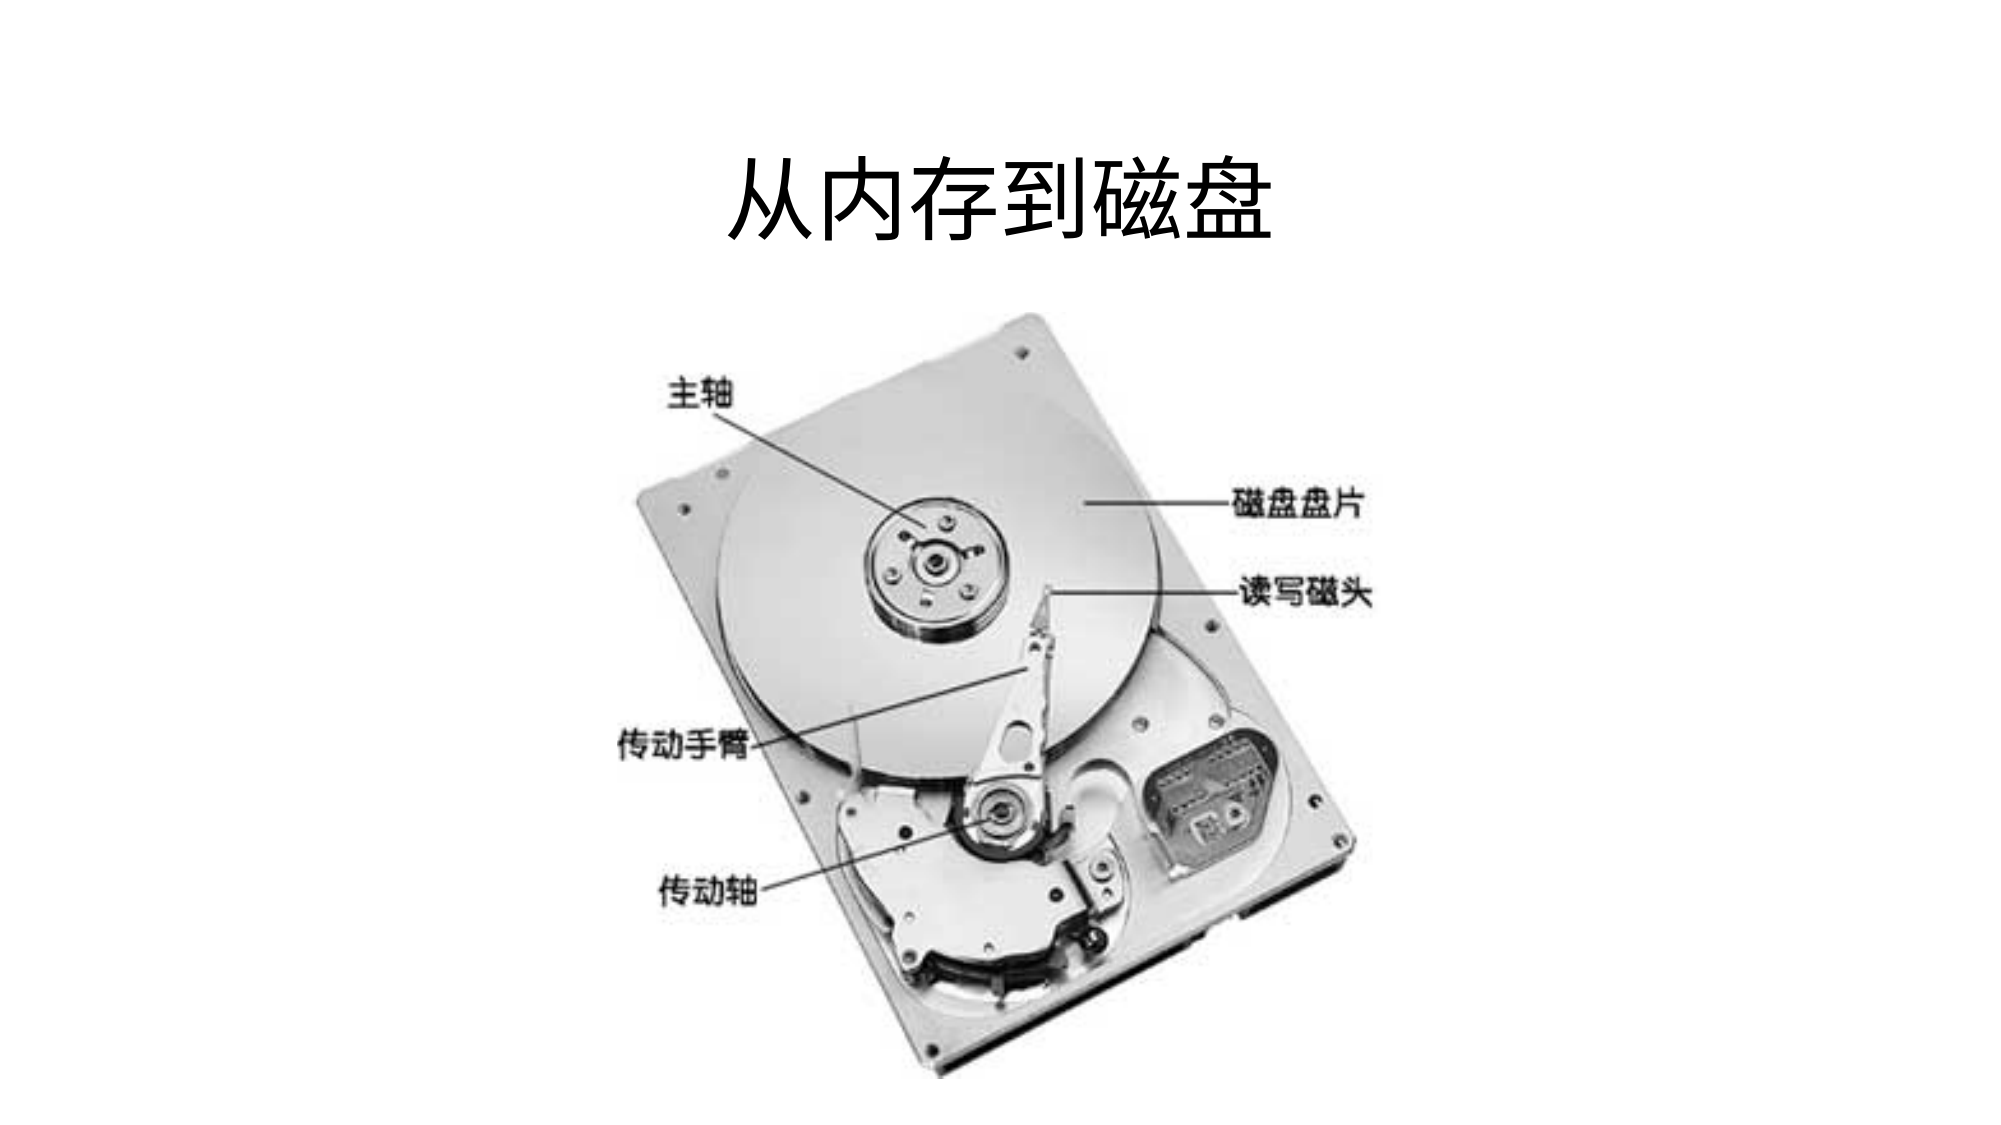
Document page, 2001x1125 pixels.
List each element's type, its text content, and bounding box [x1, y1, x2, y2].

picture [617, 312, 1383, 1079]
title 从内存到磁盘 [137, 95, 1863, 313]
